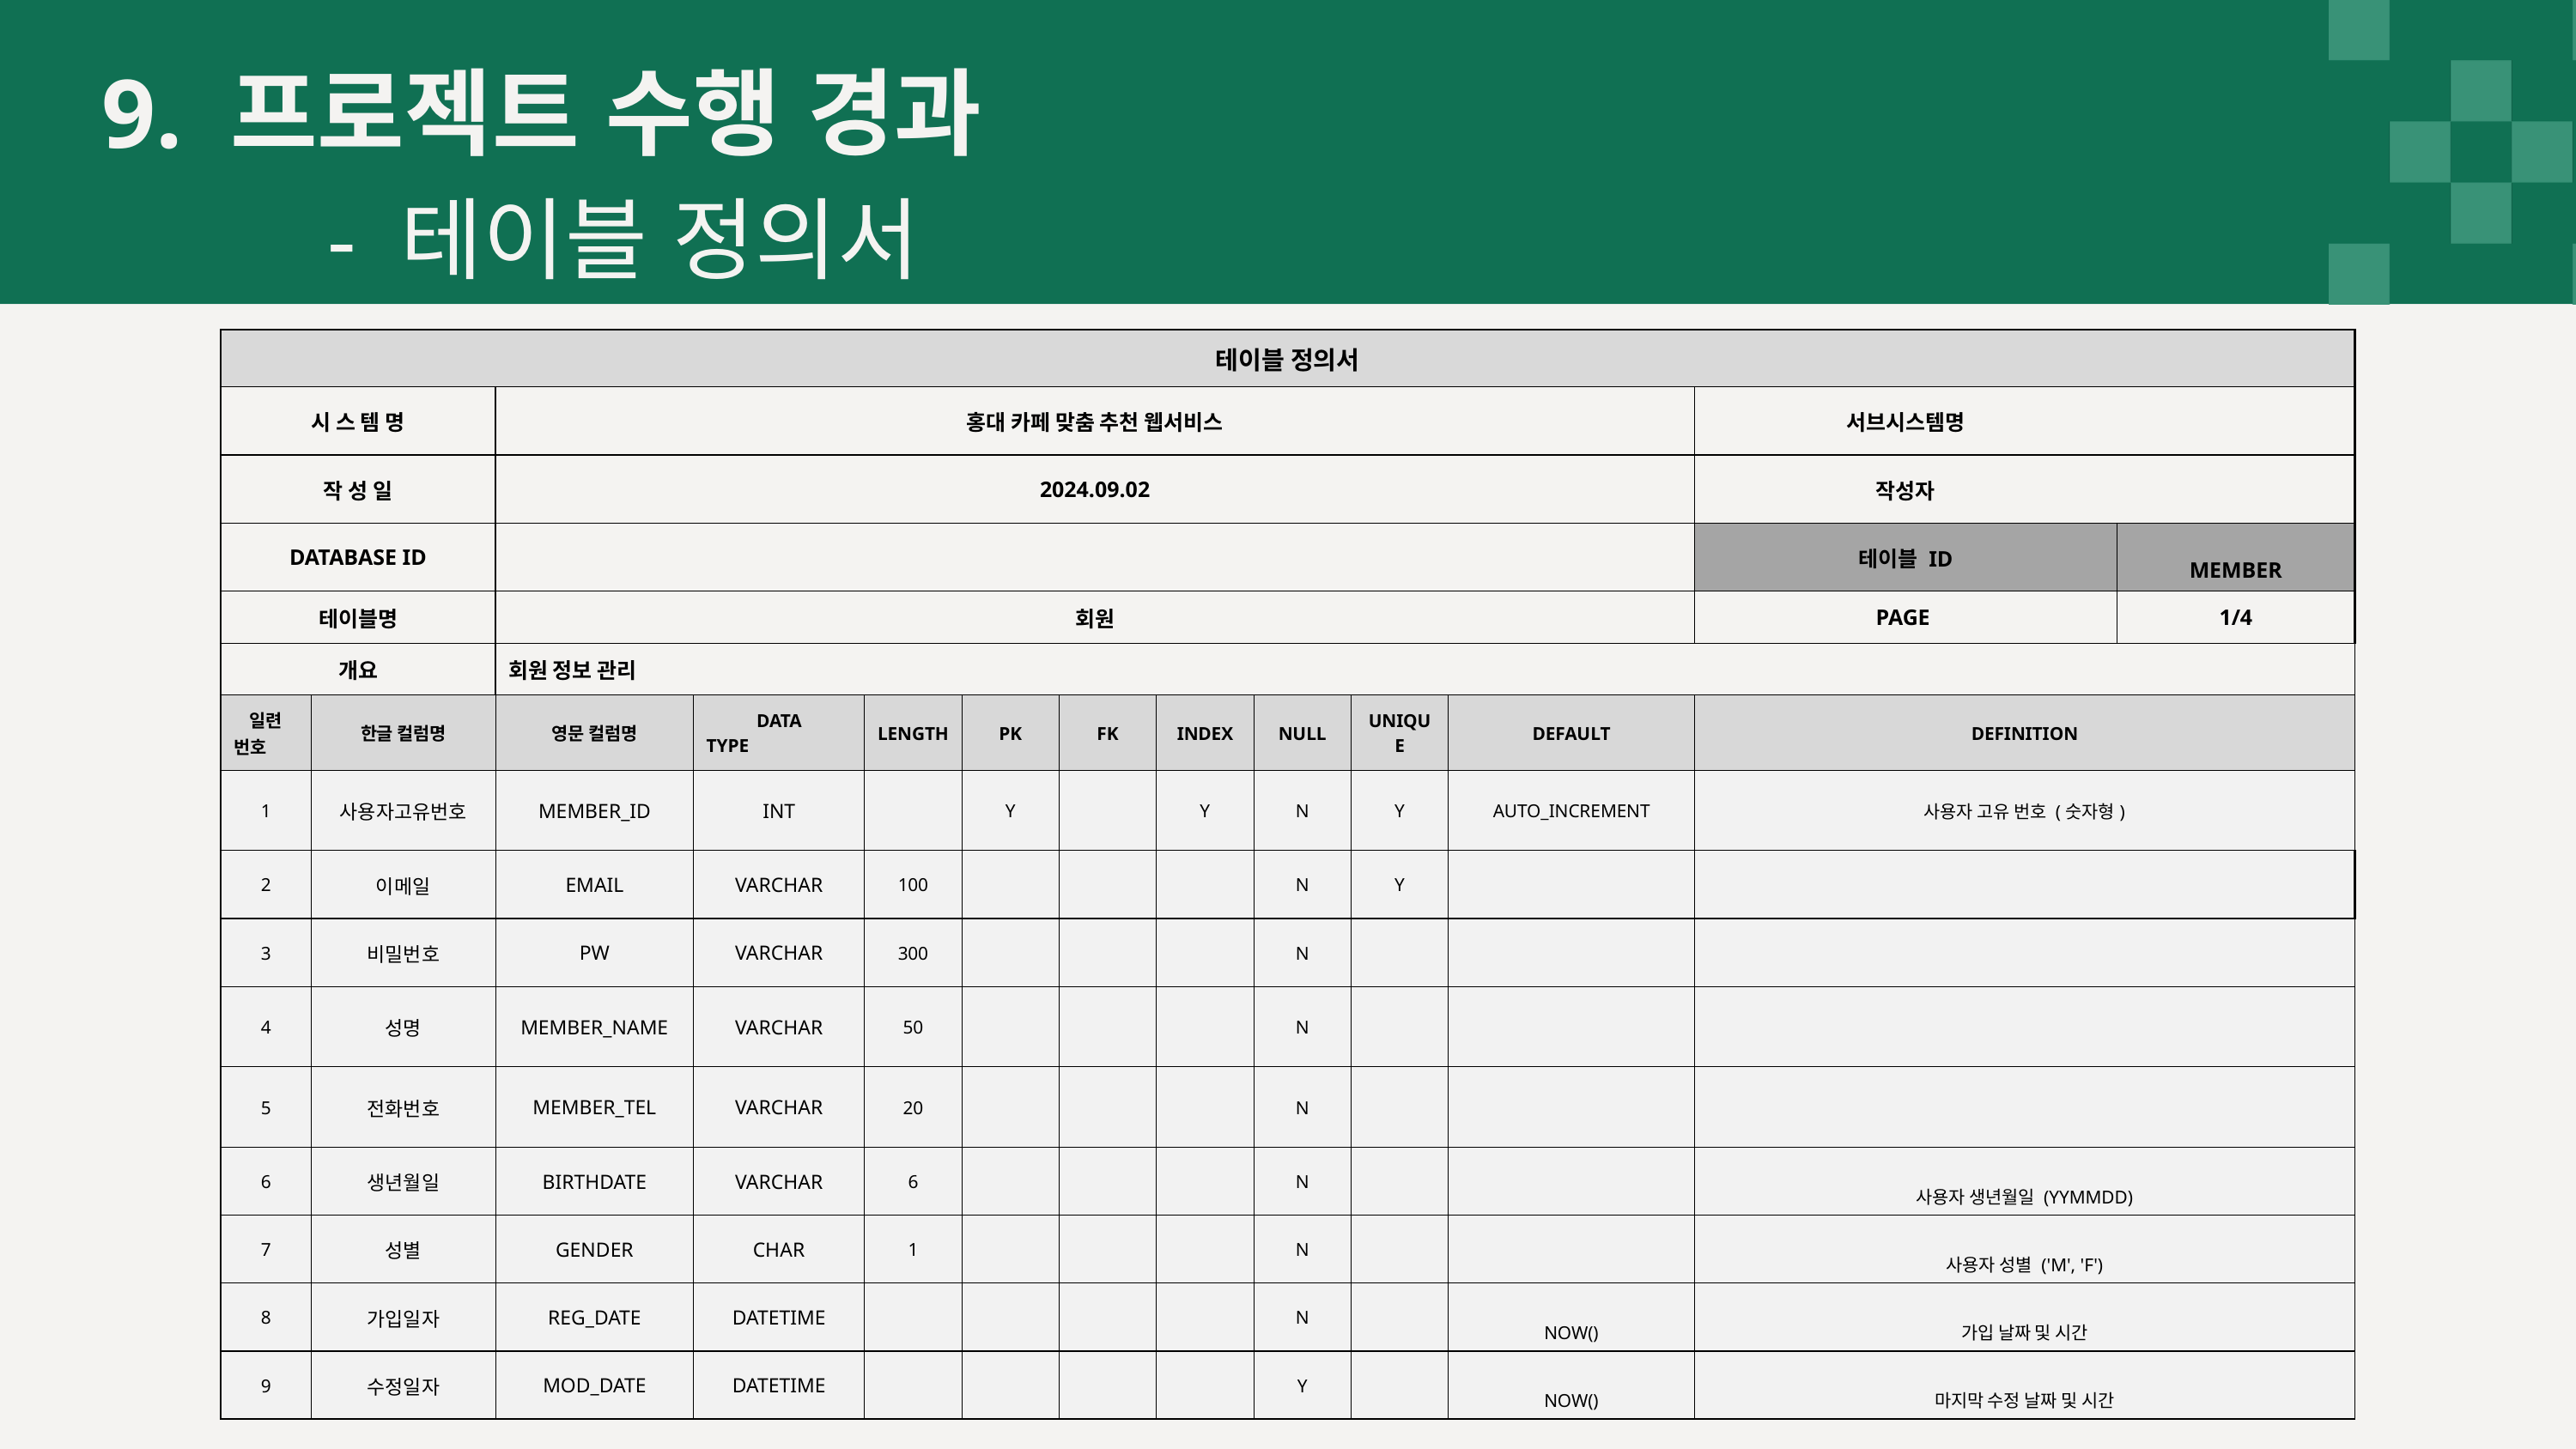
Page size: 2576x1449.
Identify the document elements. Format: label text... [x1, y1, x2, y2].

table_cell [963, 1067, 1059, 1147]
table_cell [496, 524, 1694, 591]
table_cell [1449, 987, 1694, 1066]
table_cell [1352, 1216, 1448, 1282]
table_cell 전화번호 [312, 1067, 495, 1147]
table_cell REG_DATE [496, 1283, 693, 1350]
table_cell 20 [865, 1067, 962, 1147]
table_cell DEFAULT [1449, 695, 1694, 770]
table_header 테이블 정의서 [222, 330, 2354, 386]
table_cell [1695, 987, 2354, 1066]
table_cell INDEX [1157, 695, 1254, 770]
table_cell DATA TYPE [694, 695, 864, 770]
table_cell [1060, 919, 1156, 986]
table_cell DATETIME [694, 1283, 864, 1350]
table_cell 50 [865, 987, 962, 1066]
table_cell [963, 1216, 1059, 1282]
table_cell N [1255, 771, 1351, 850]
table_cell 회원 정보 관리 [496, 644, 2354, 694]
table_cell [865, 1283, 962, 1350]
table_cell 성명 [312, 987, 495, 1066]
table_cell [1060, 1352, 1156, 1418]
table_cell 영문 컬럼명 [496, 695, 693, 770]
table_cell [963, 1148, 1059, 1215]
table_cell PK [963, 695, 1059, 770]
table_cell N [1255, 1216, 1351, 1282]
table_cell VARCHAR [694, 851, 864, 918]
table_cell 작 성 일 [222, 456, 495, 523]
table_cell NOW() [1449, 1283, 1694, 1350]
table_cell 2 [222, 851, 311, 918]
table_cell N [1255, 851, 1351, 918]
table_cell VARCHAR [694, 1067, 864, 1147]
table_cell [1352, 1283, 1448, 1350]
table_cell FK [1060, 695, 1156, 770]
table_cell [2117, 456, 2354, 523]
table_cell [1352, 987, 1448, 1066]
table_cell BIRTHDATE [496, 1148, 693, 1215]
table_cell 2024.09.02 [496, 456, 1694, 523]
table_cell 성별 [312, 1216, 495, 1282]
table_cell [1449, 851, 1694, 918]
table_cell 4 [222, 987, 311, 1066]
table_cell 개요 [222, 644, 495, 694]
table_cell Y [1157, 771, 1254, 850]
table_cell AUTO_INCREMENT [1449, 771, 1694, 850]
table_cell [1060, 1067, 1156, 1147]
table_cell Y [1352, 851, 1448, 918]
table_cell 100 [865, 851, 962, 918]
table_cell 6 [222, 1148, 311, 1215]
table_cell 서브시스템명 [1695, 387, 2117, 454]
table_cell [1157, 1352, 1254, 1418]
table_cell [1157, 1216, 1254, 1282]
table_cell [1449, 1216, 1694, 1282]
table_cell [1157, 1148, 1254, 1215]
table_cell 가입일자 [312, 1283, 495, 1350]
table_cell DATABASE ID [222, 524, 495, 591]
table_cell [1060, 987, 1156, 1066]
table_cell LENGTH [865, 695, 962, 770]
table_cell DATETIME [694, 1352, 864, 1418]
table_cell [1157, 851, 1254, 918]
table_cell N [1255, 1283, 1351, 1350]
table_cell 사용자 생년월일 (YYMMDD) [1695, 1148, 2354, 1215]
table_cell CHAR [694, 1216, 864, 1282]
table_cell NOW() [1449, 1352, 1694, 1418]
table_cell [1449, 1067, 1694, 1147]
table_cell [1157, 919, 1254, 986]
table_cell MOD_DATE [496, 1352, 693, 1418]
table_cell 홍대 카페 맞춤 추천 웹서비스 [496, 387, 1694, 454]
table_cell [1352, 1067, 1448, 1147]
table_cell 테이블 ID [1695, 524, 2117, 591]
table_cell 사용자고유번호 [312, 771, 495, 850]
table_cell 마지막 수정 날짜 및 시간 [1695, 1352, 2354, 1418]
table_cell 가입 날짜 및 시간 [1695, 1283, 2354, 1350]
table_cell [1157, 1067, 1254, 1147]
table_cell [2117, 851, 2354, 918]
table_cell Y [1255, 1352, 1351, 1418]
table_cell 3 [222, 919, 311, 986]
table_cell EMAIL [496, 851, 693, 918]
table_cell [1449, 919, 1694, 986]
table_cell 일련 번호 [222, 695, 311, 770]
table_cell 한글 컬럼명 [312, 695, 495, 770]
table_cell UNIQUE [1352, 695, 1448, 770]
table_cell [1157, 1283, 1254, 1350]
table_cell 비밀번호 [312, 919, 495, 986]
table_cell 작성자 [1695, 456, 2117, 523]
table_cell 수정일자 [312, 1352, 495, 1418]
table_cell [1352, 1352, 1448, 1418]
table_cell [1695, 919, 2354, 986]
table_cell [963, 919, 1059, 986]
table_cell GENDER [496, 1216, 693, 1282]
table_cell PW [496, 919, 693, 986]
table_cell N [1255, 919, 1351, 986]
table_cell [1060, 1283, 1156, 1350]
table_cell N [1255, 987, 1351, 1066]
table_cell Y [963, 771, 1059, 850]
table_cell 이메일 [312, 851, 495, 918]
table_cell [865, 771, 962, 850]
table_cell INT [694, 771, 864, 850]
table_cell 생년월일 [312, 1148, 495, 1215]
table_cell 1 [222, 771, 311, 850]
table_cell VARCHAR [694, 987, 864, 1066]
picture [0, 0, 2576, 305]
table_cell MEMBER_TEL [496, 1067, 693, 1147]
table_cell 7 [222, 1216, 311, 1282]
table_cell 회원 [496, 591, 1694, 643]
table_cell [1060, 1216, 1156, 1282]
table_cell 1 [865, 1216, 962, 1282]
table_cell [1060, 1148, 1156, 1215]
table_cell [963, 1283, 1059, 1350]
table_cell [1352, 919, 1448, 986]
table_cell [1060, 851, 1156, 918]
table_cell N [1255, 1067, 1351, 1147]
table_cell [1695, 1067, 2354, 1147]
table_cell 300 [865, 919, 962, 986]
table_cell [1352, 1148, 1448, 1215]
table_cell [865, 1352, 962, 1418]
table_cell 테이블명 [222, 591, 495, 643]
table_cell [1449, 1148, 1694, 1215]
table_cell MEMBER [2117, 524, 2354, 591]
table_cell 8 [222, 1283, 311, 1350]
table_cell MEMBER_NAME [496, 987, 693, 1066]
table_cell 5 [222, 1067, 311, 1147]
table_cell 시 스 템 명 [222, 387, 495, 454]
table_cell Y [1352, 771, 1448, 850]
table_cell 9 [222, 1352, 311, 1418]
table_cell [963, 851, 1059, 918]
table_cell VARCHAR [694, 919, 864, 986]
table_cell NULL [1255, 695, 1351, 770]
table_cell 사용자 성별 ('M', 'F') [1695, 1216, 2354, 1282]
table_cell DEFINITION [1695, 695, 2354, 770]
table_cell 6 [865, 1148, 962, 1215]
table_cell PAGE [1695, 591, 2117, 643]
table_cell VARCHAR [694, 1148, 864, 1215]
table_cell 1/4 [2117, 591, 2354, 643]
table_cell [963, 987, 1059, 1066]
table_cell [1157, 987, 1254, 1066]
table_cell N [1255, 1148, 1351, 1215]
table_cell [2117, 387, 2354, 454]
table_cell MEMBER_ID [496, 771, 693, 850]
table_cell 사용자 고유 번호 (숫자형) [1695, 771, 2354, 850]
table_cell [963, 1352, 1059, 1418]
table_cell [1695, 851, 2117, 918]
table_cell [1060, 771, 1156, 850]
